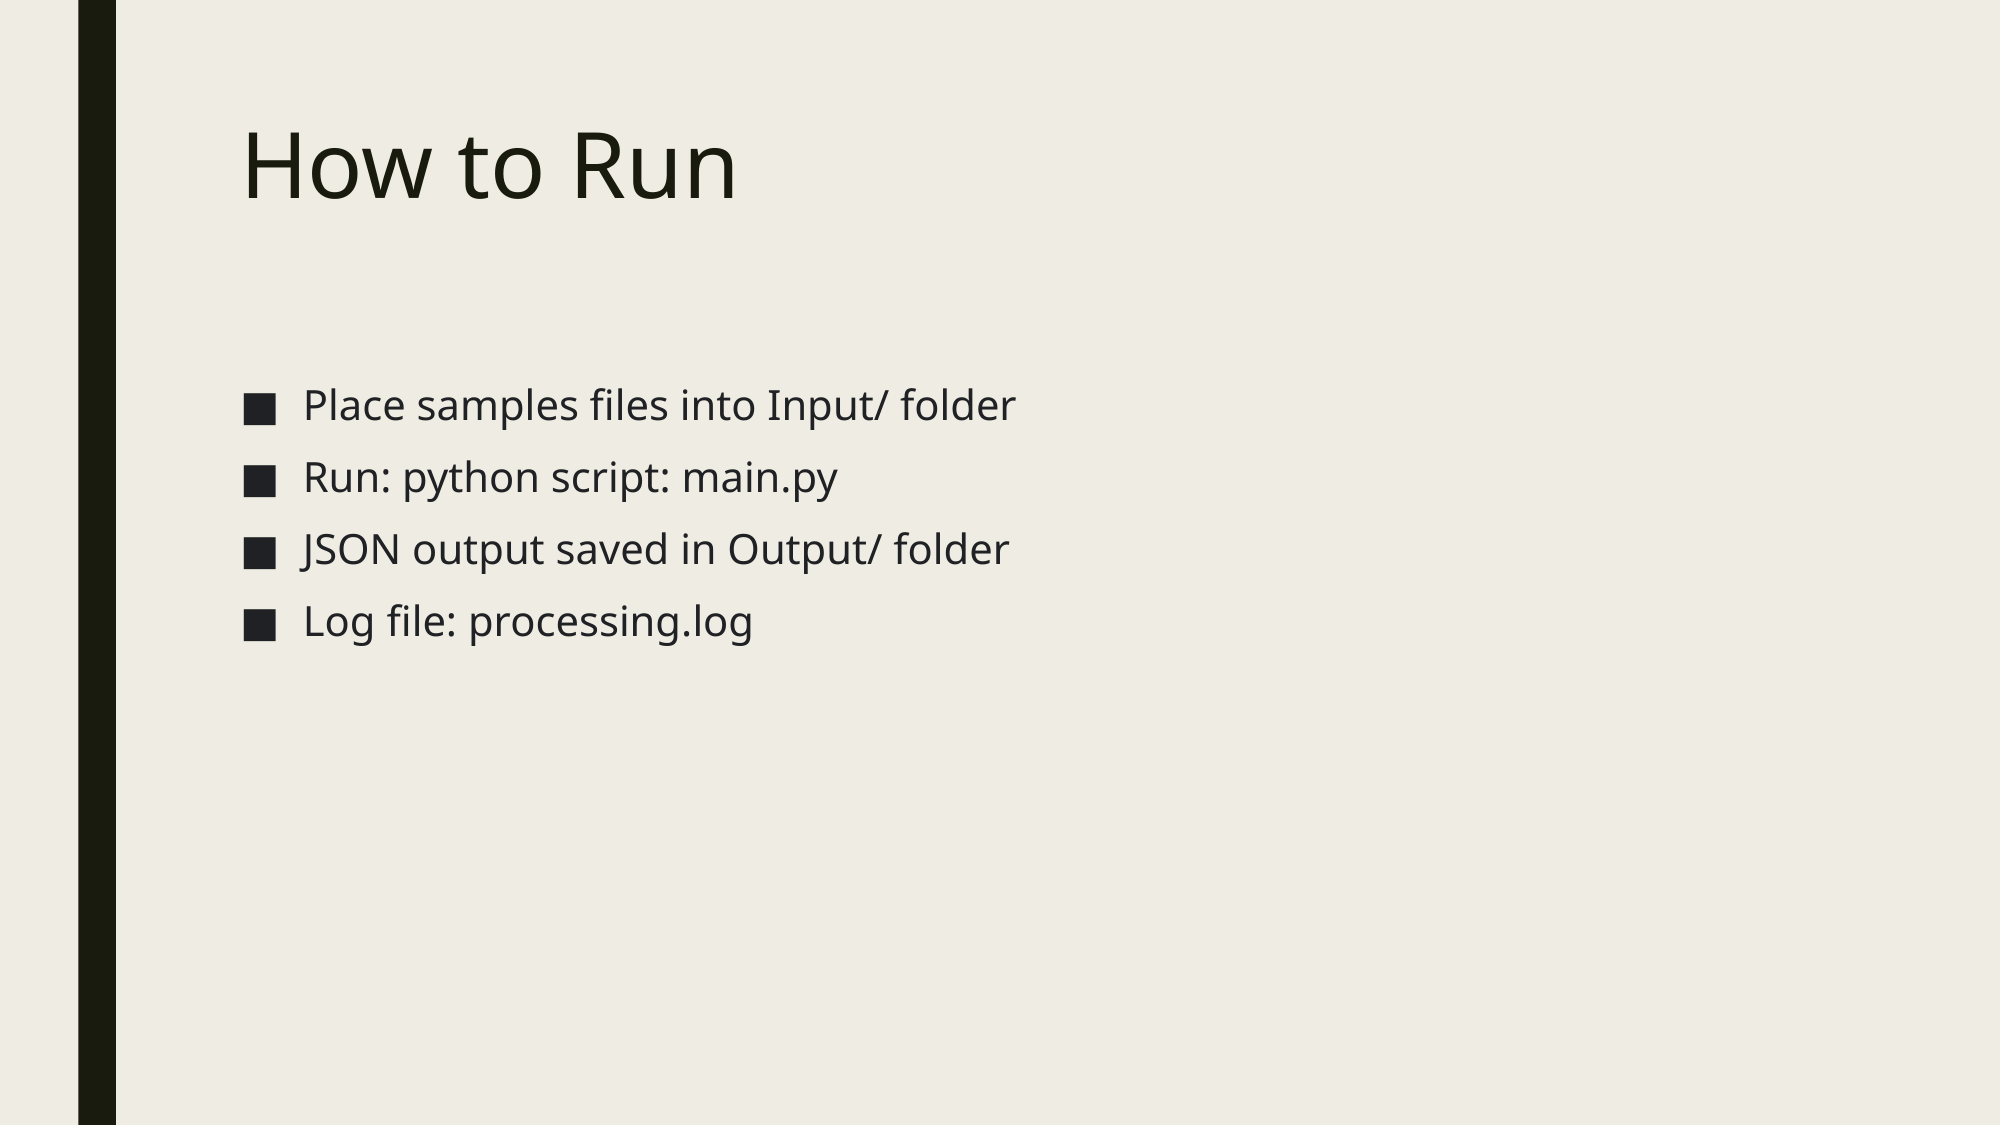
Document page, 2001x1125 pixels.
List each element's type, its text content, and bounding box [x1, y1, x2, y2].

title How to Run [225, 112, 1800, 357]
list Place samples files into Input/ folder Run: python script: main.py JSON output saved in Output/ folder Log file: processing.log [225, 375, 1800, 963]
